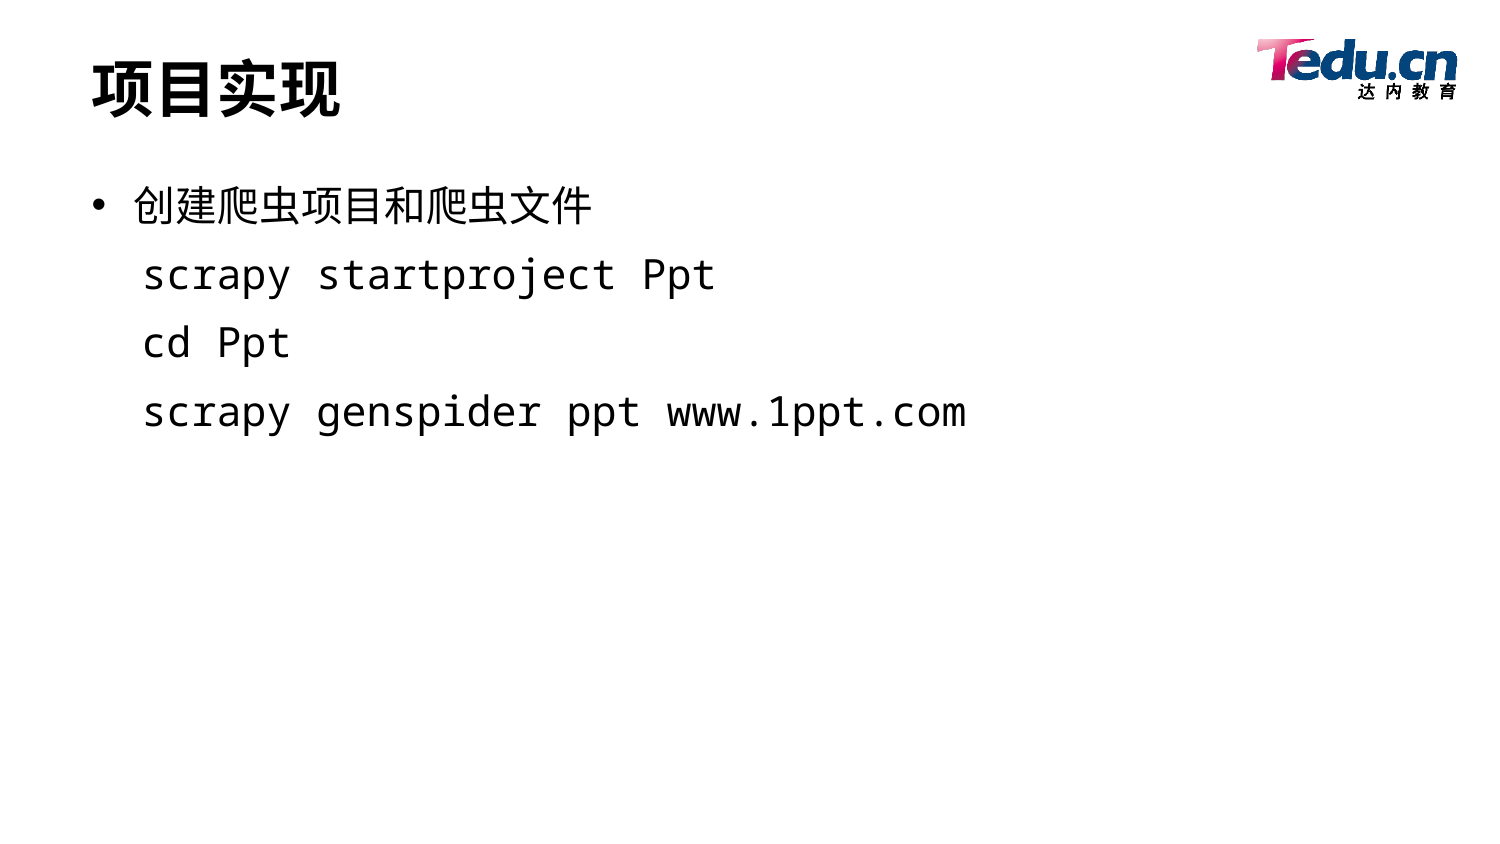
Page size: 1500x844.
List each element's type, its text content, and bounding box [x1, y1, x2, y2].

title 项目实现 [76, 43, 1188, 132]
list 创建爬虫项目和爬虫文件 scrapy startproject Ppt cd Ppt scrapy genspider ppt www.1ppt.com [76, 161, 1306, 450]
picture [1234, 8, 1471, 115]
